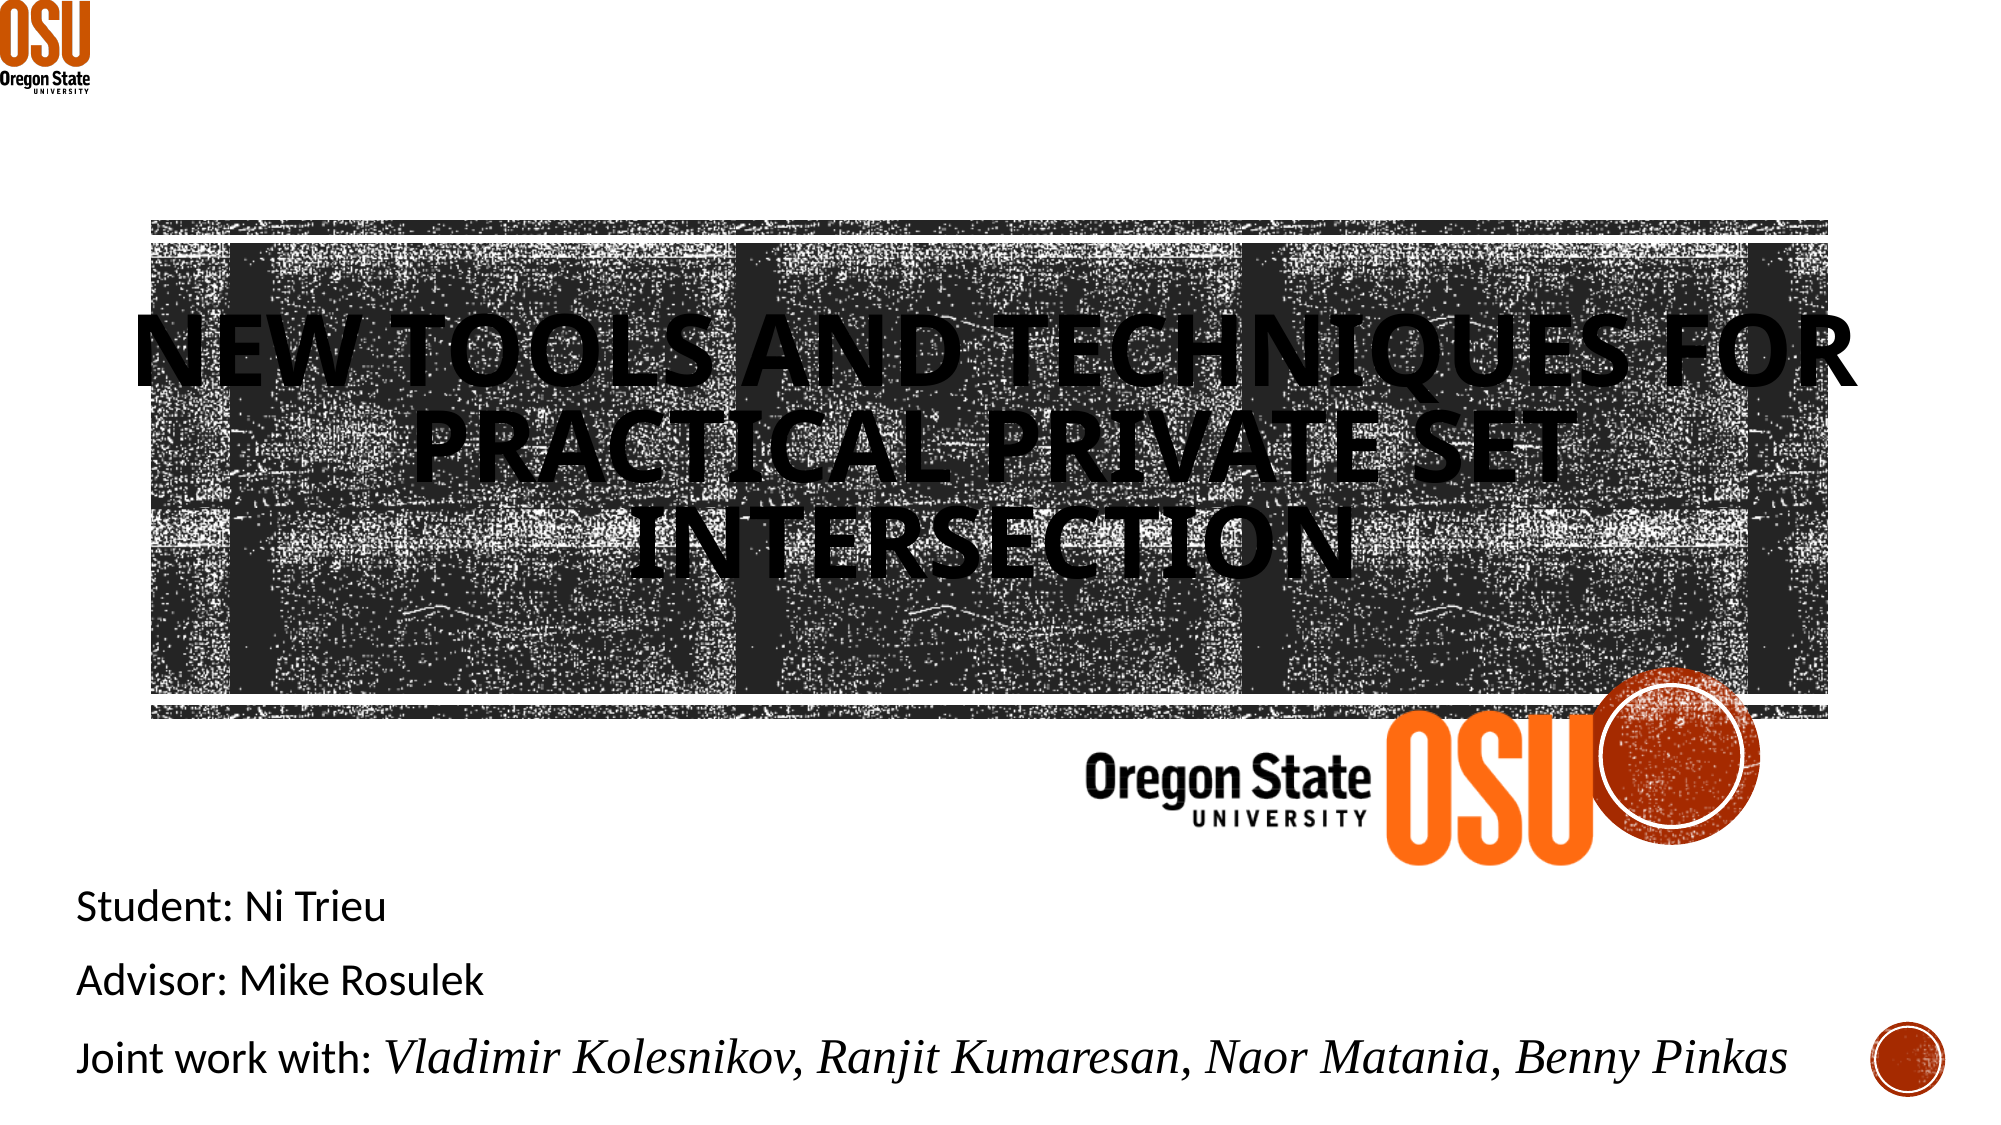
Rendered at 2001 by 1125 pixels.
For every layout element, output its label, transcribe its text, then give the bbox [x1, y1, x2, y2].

picture [1066, 690, 1614, 887]
picture [0, 0, 90, 94]
title new tools and techniques for practical private set intersection [73, 204, 1917, 703]
subtitle Student: Ni Trieu Advisor: Mike Rosulek Joint work with: Vladimir Kolesnikov, Ranjit Kumaresan, Naor Matania, Benny Pinkas [61, 874, 1849, 1125]
